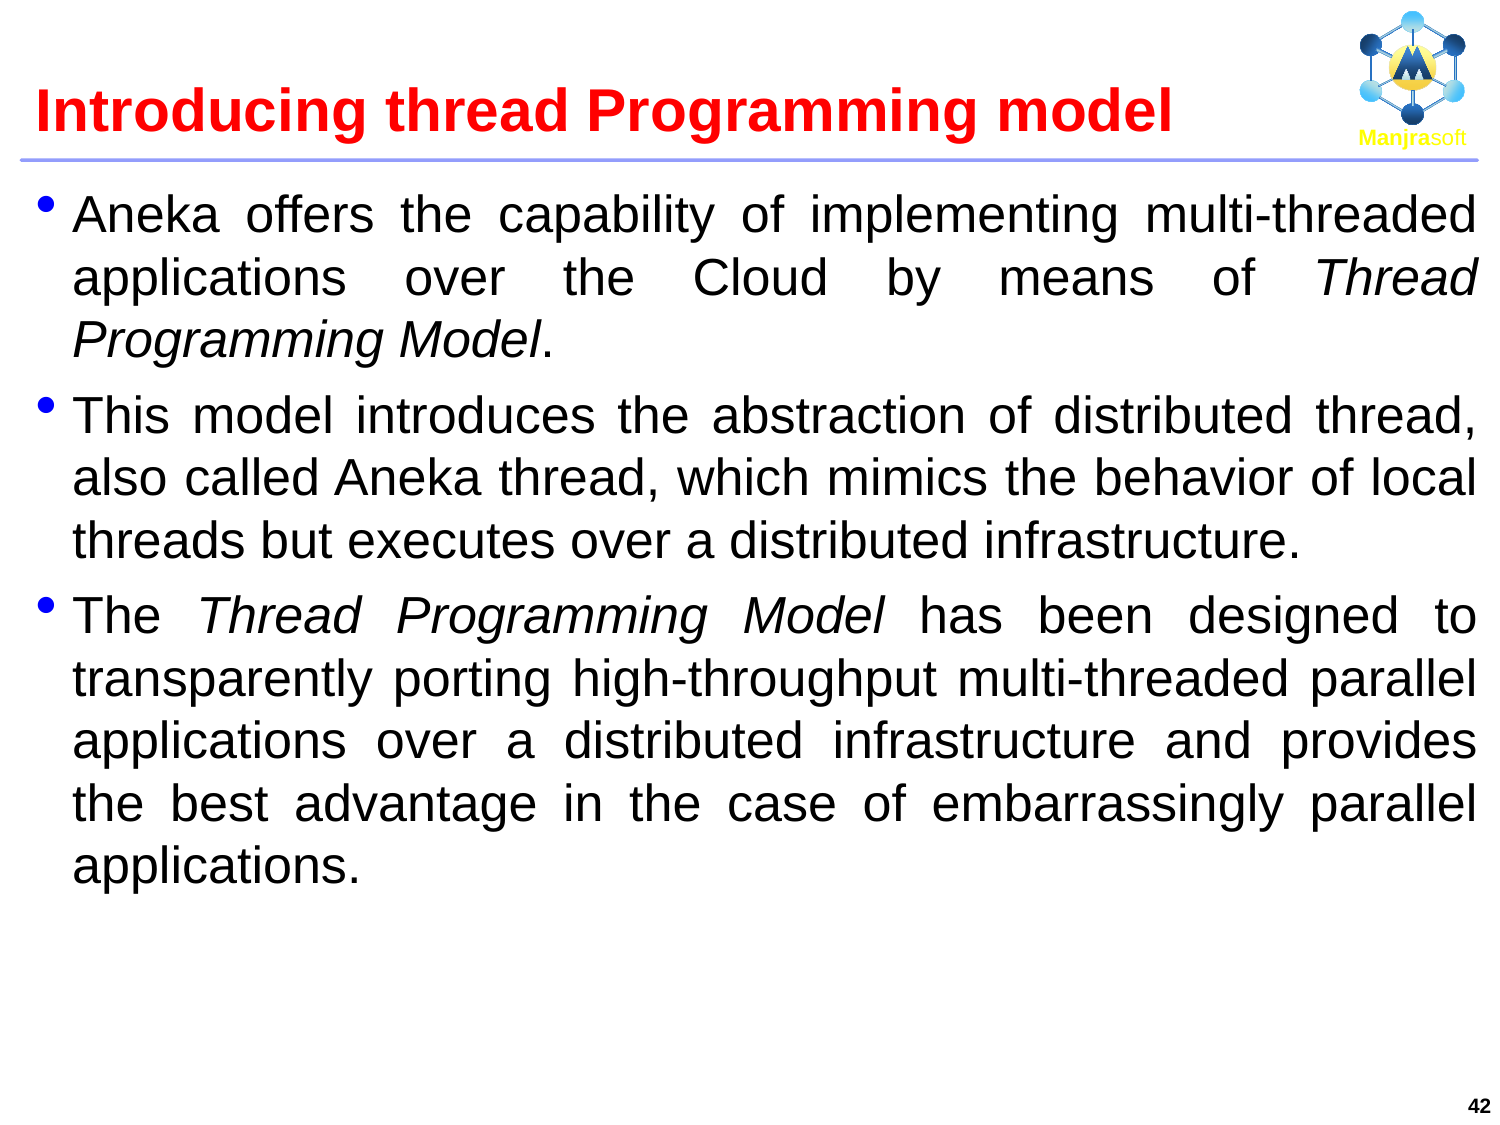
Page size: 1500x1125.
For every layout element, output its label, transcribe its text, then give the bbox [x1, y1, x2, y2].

list Aneka offers the capability of implementing multi-threaded applications over the Cloud by means of Thread Programming Model. This model introduces the abstraction of distributed thread, also called Aneka thread, which mimics the behavior of local threads but executes over a distributed infrastructure. The Thread Programming Model has been designed to transparently porting high-throughput multi-threaded parallel applications over a distributed infrastructure and provides the best advantage in the case of embarrassingly parallel applications. [26, 176, 1479, 1092]
title Introducing thread Programming model [26, 0, 1479, 145]
slide_number 42 [1364, 1093, 1500, 1120]
